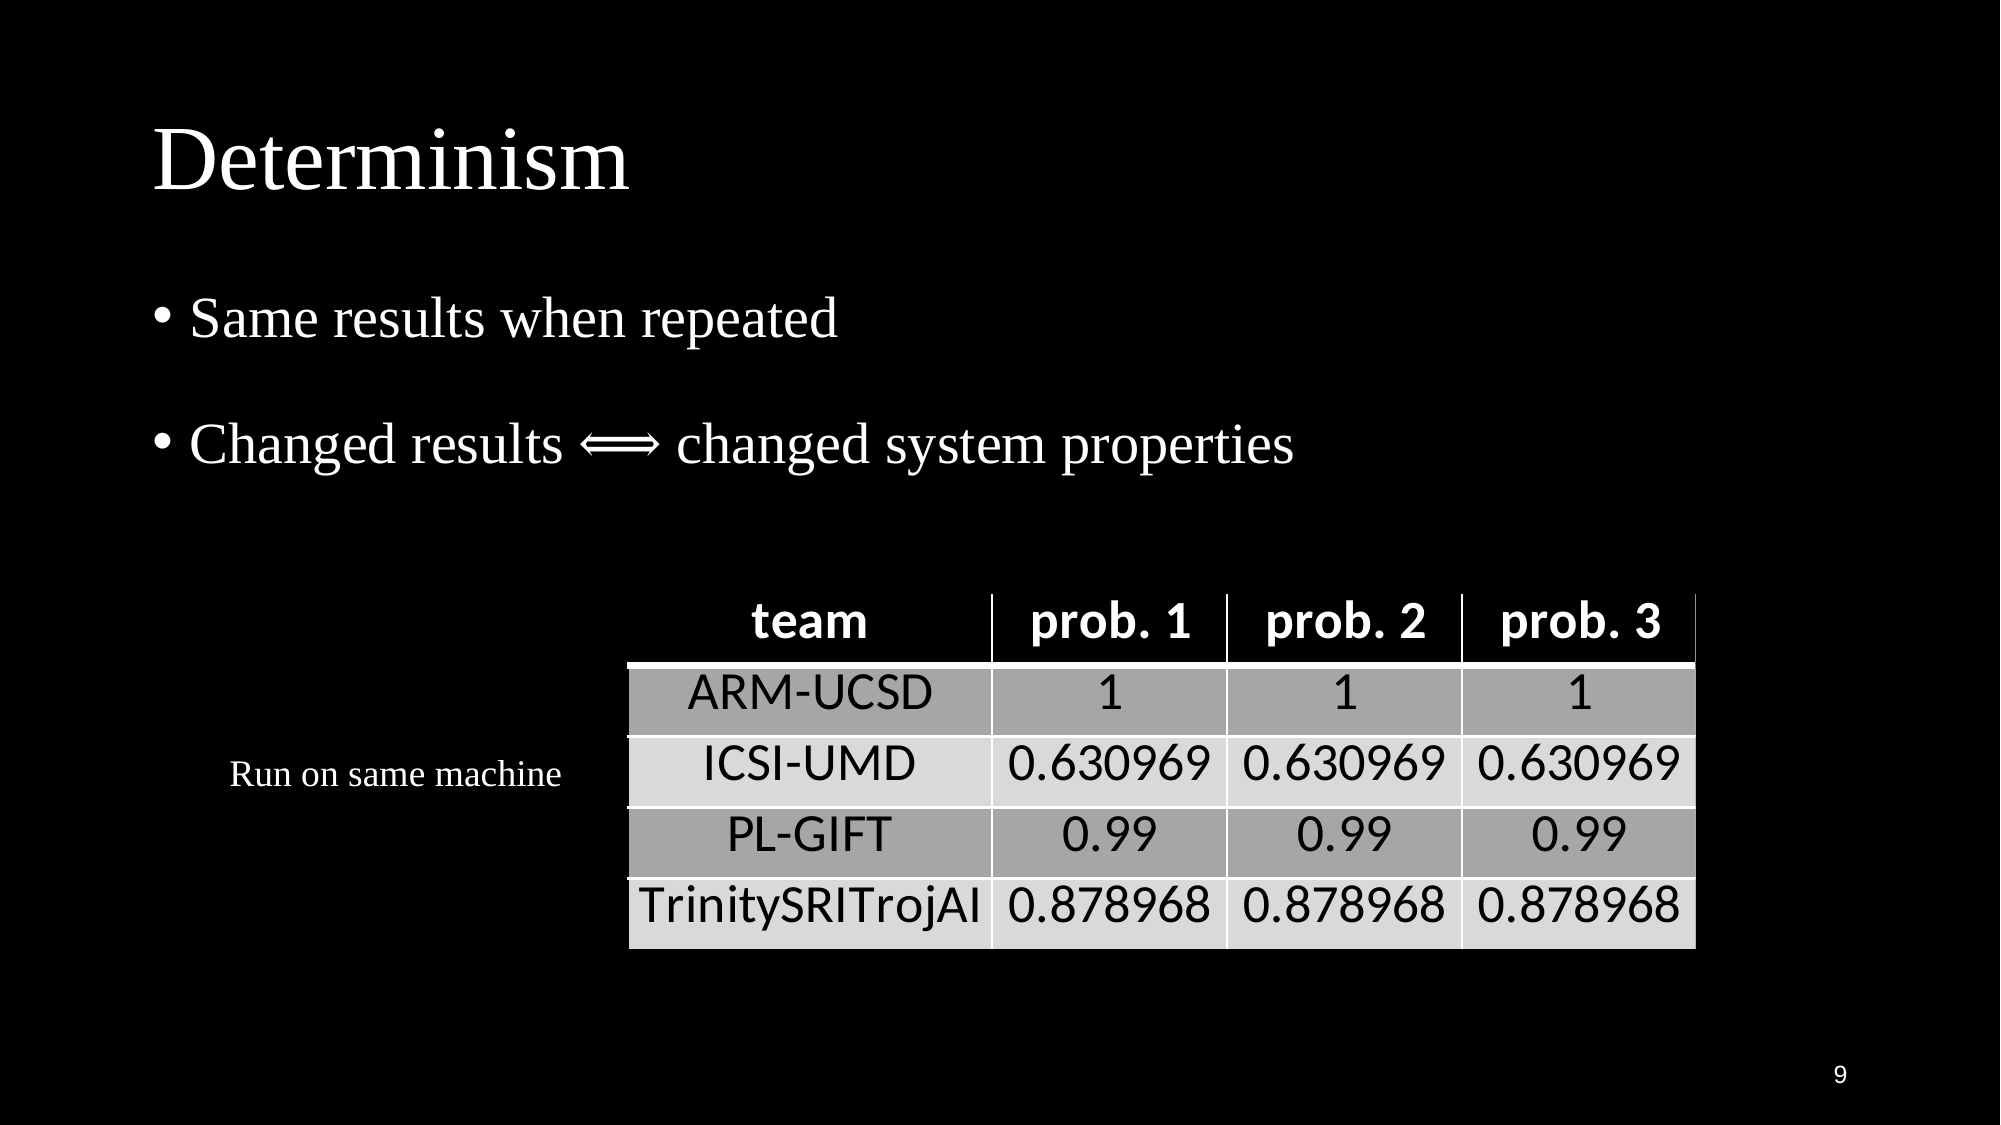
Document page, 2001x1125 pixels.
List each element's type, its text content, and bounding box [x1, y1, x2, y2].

text_box Run on same machine [214, 741, 626, 802]
slide_number 9 [1412, 1043, 1863, 1104]
list Same results when repeated Changed results ⟺ changed system properties [137, 236, 1863, 951]
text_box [626, 593, 1698, 951]
title Determinism [137, 51, 1863, 236]
